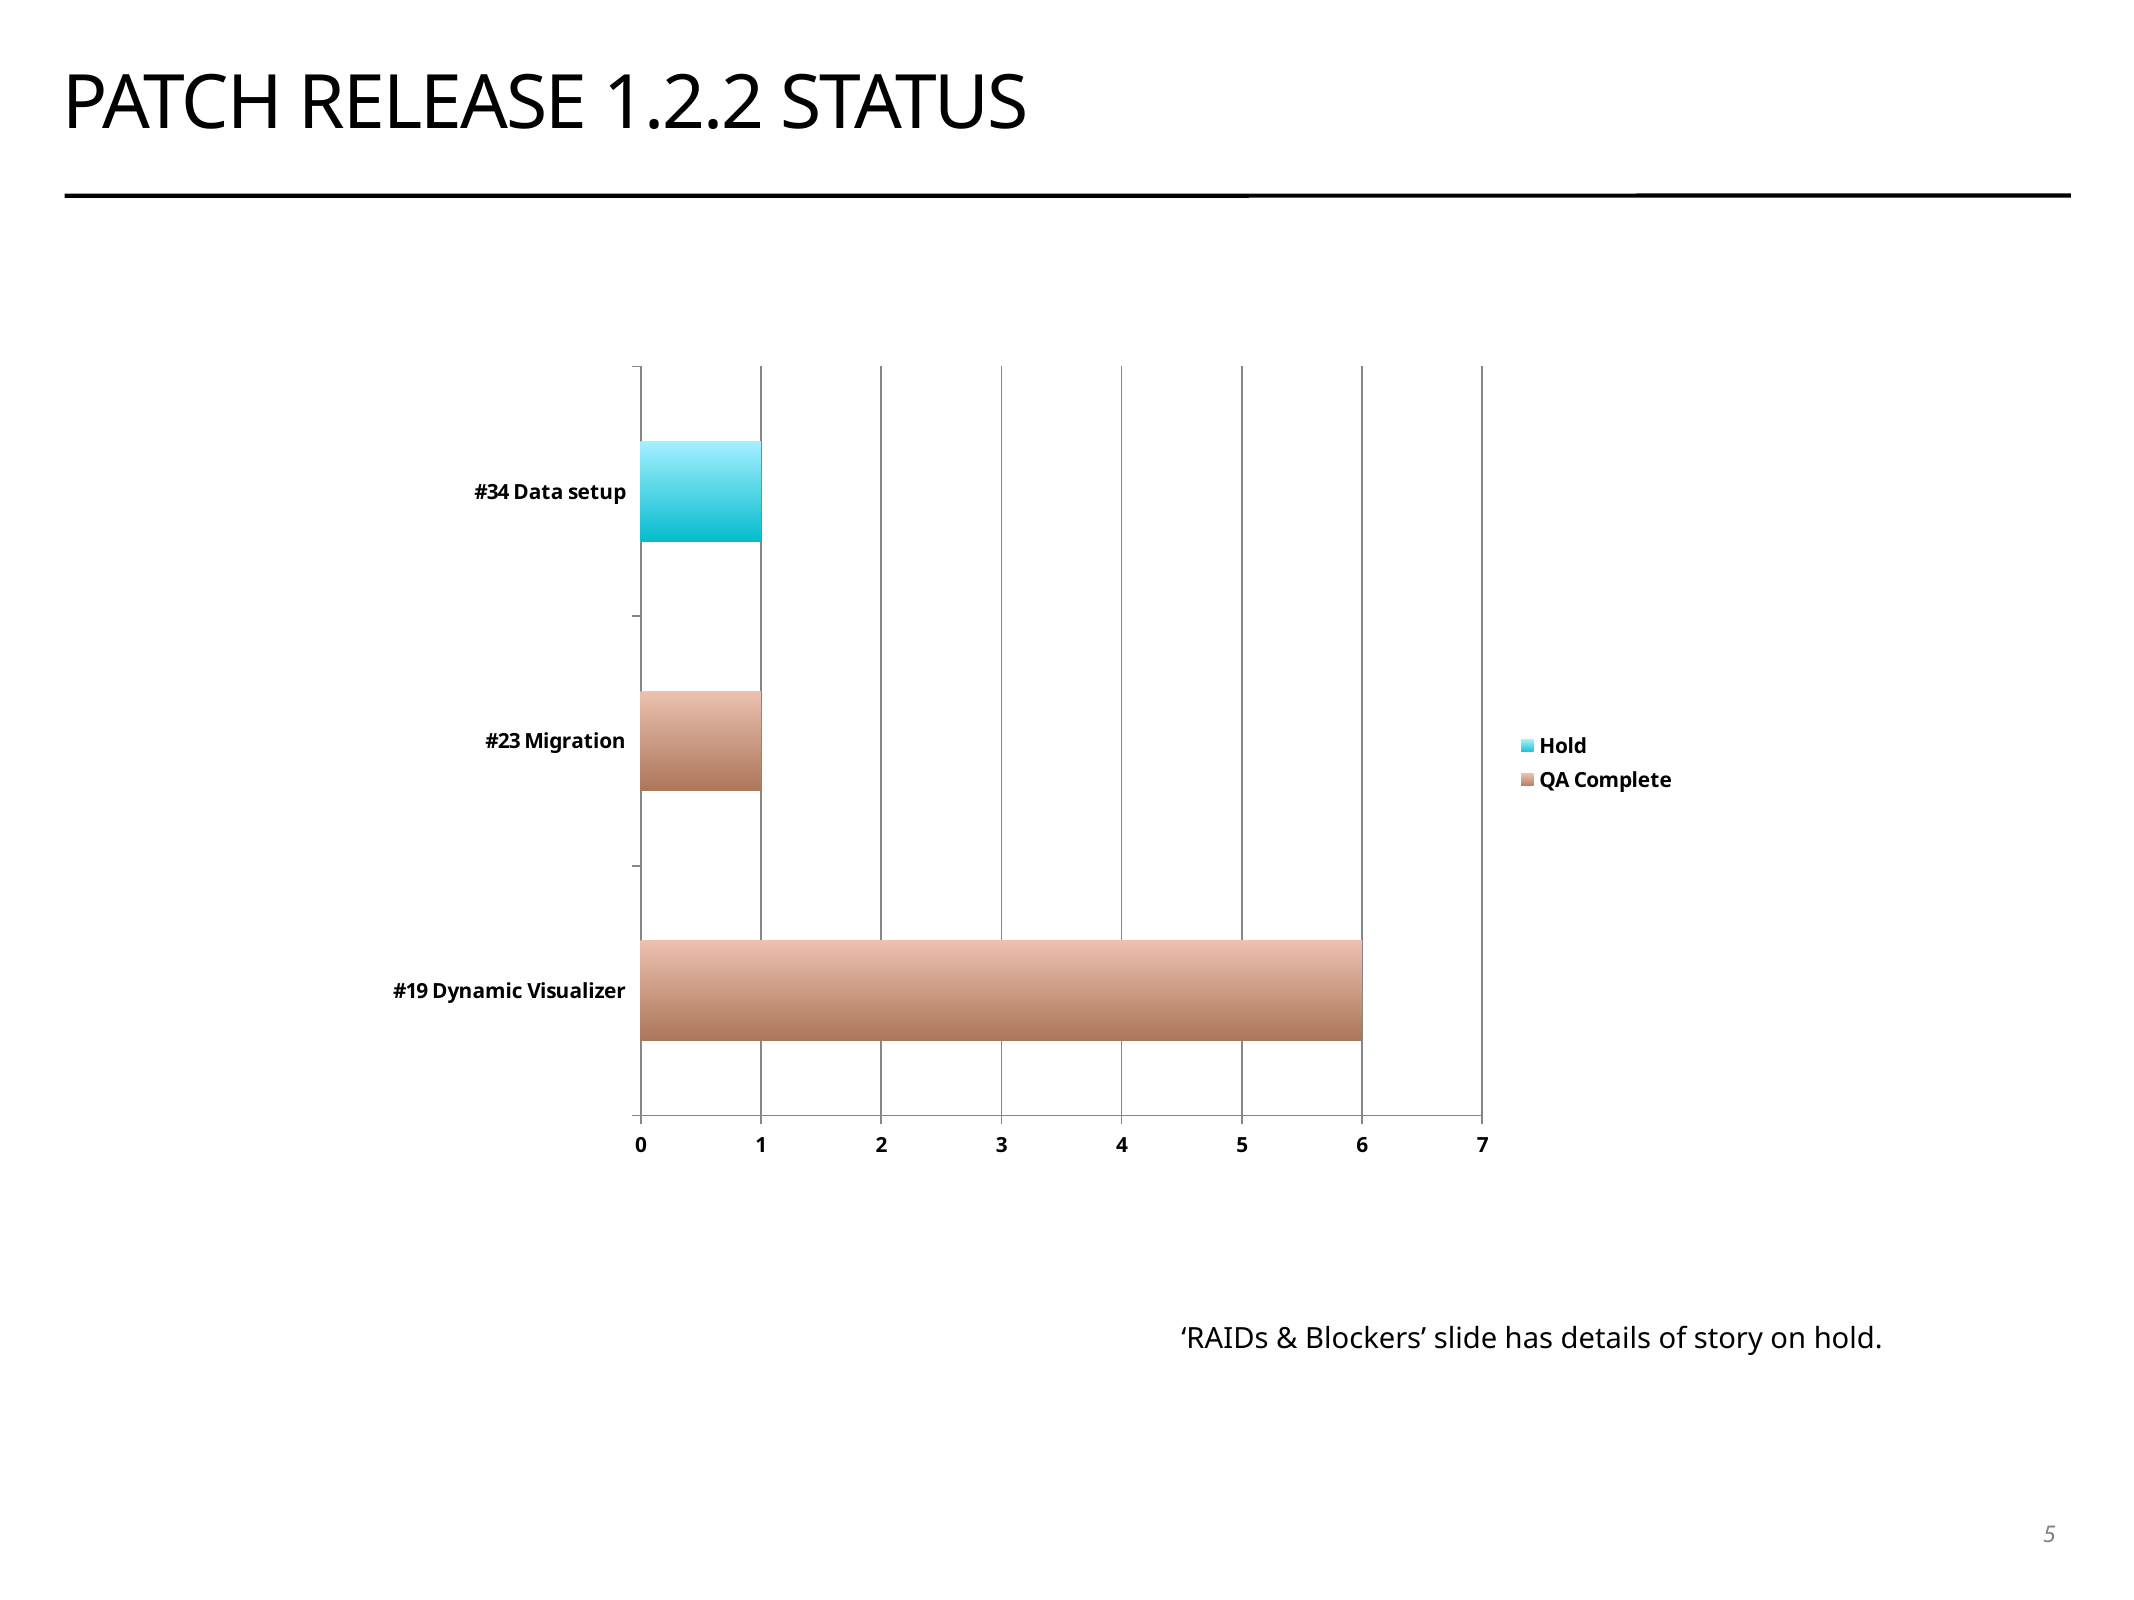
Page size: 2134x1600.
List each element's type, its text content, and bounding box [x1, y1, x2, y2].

text_box ‘RAIDs & Blockers’ slide has details of story on hold. [1166, 1312, 2067, 1363]
chart [366, 349, 1692, 1176]
slide_number 5 [2026, 1512, 2071, 1561]
title Patch release 1.2.2 status [62, 50, 2071, 169]
